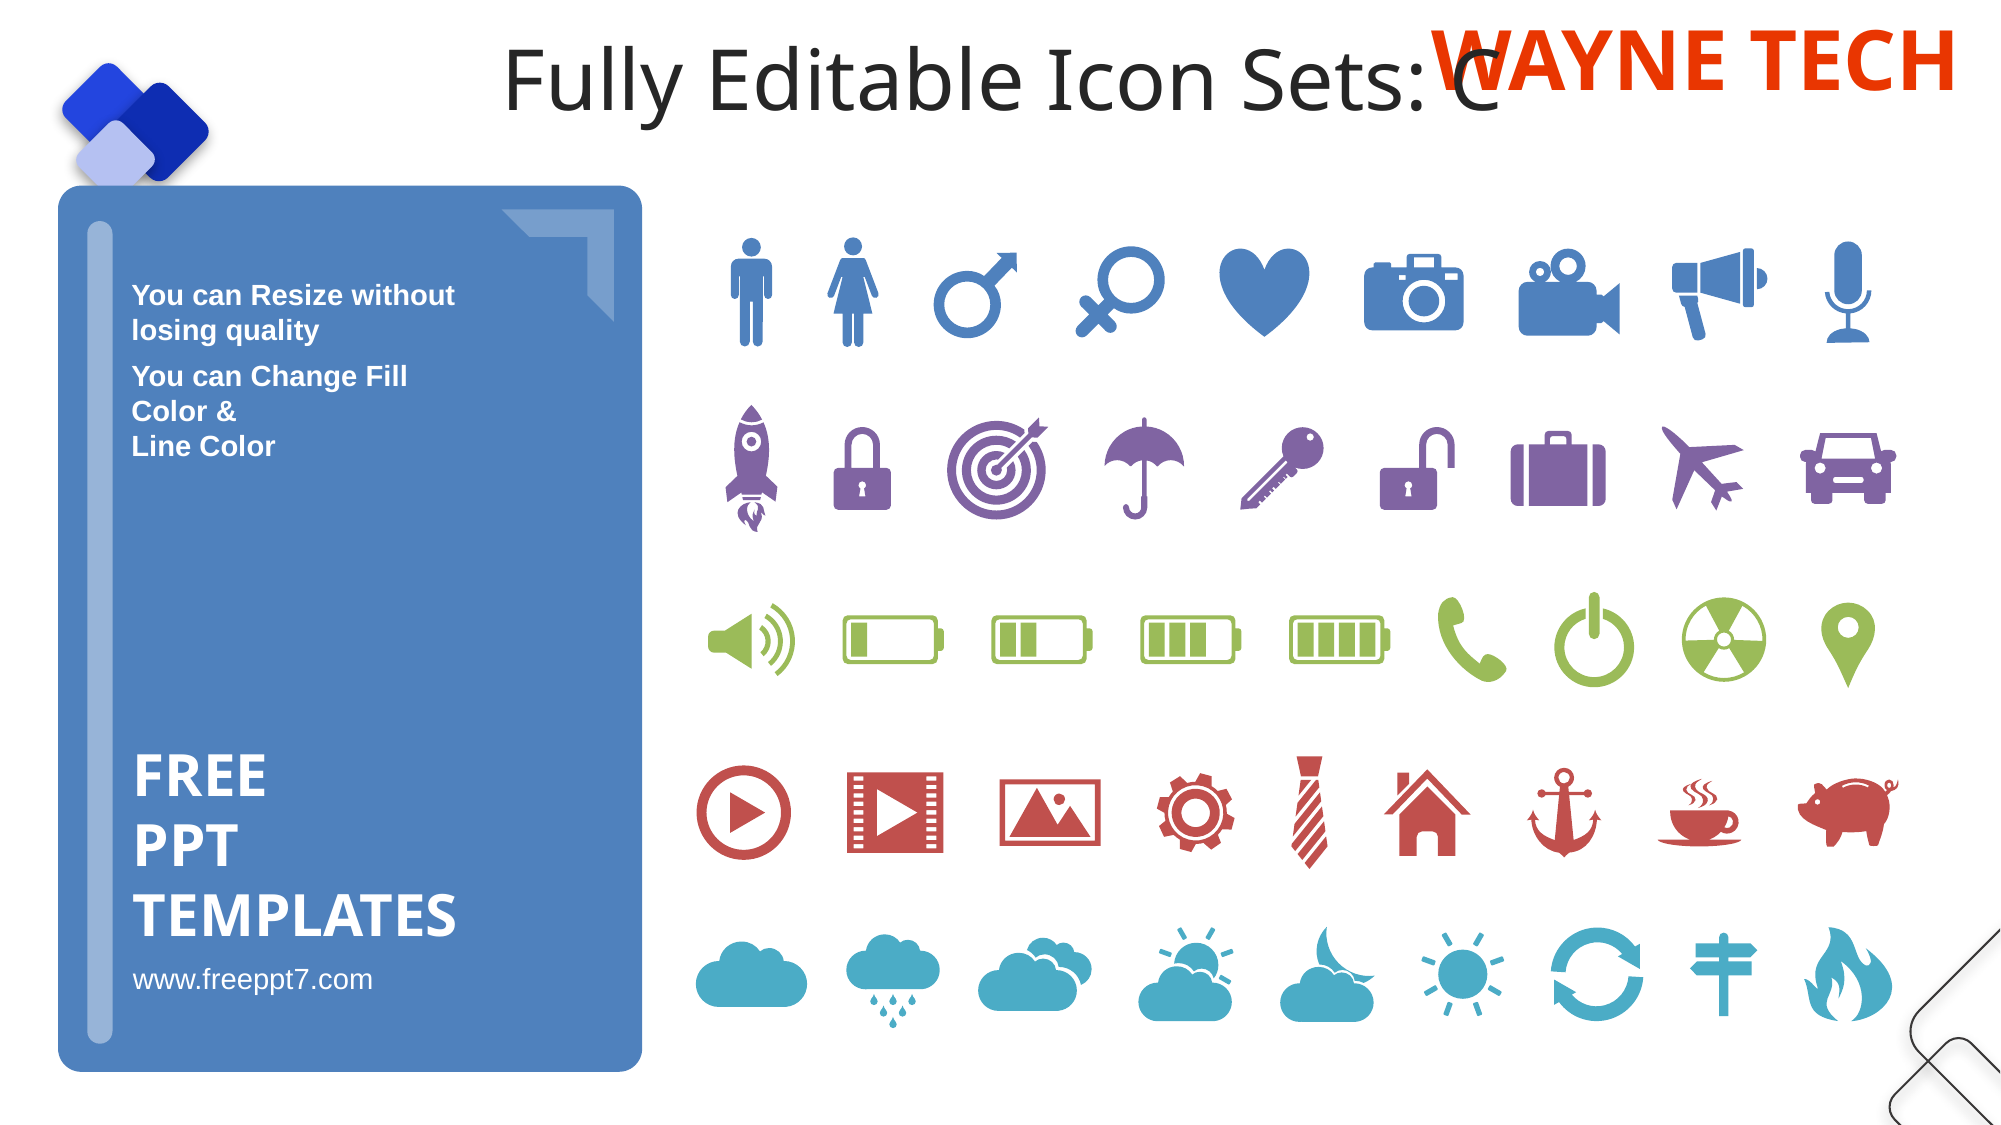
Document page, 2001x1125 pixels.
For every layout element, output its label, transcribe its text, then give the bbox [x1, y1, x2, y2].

text_box [1517, 247, 1621, 337]
text_box [1688, 931, 1759, 1018]
text_box [707, 611, 753, 671]
text_box [1798, 432, 1898, 505]
text_box [999, 778, 1102, 847]
text_box [1074, 245, 1166, 339]
text_box [832, 425, 892, 511]
text_box [1137, 941, 1233, 1023]
text_box [946, 415, 1051, 521]
text_box [1288, 614, 1392, 666]
text_box [1279, 923, 1378, 1023]
text_box [1660, 425, 1747, 513]
text_box [1436, 596, 1508, 683]
text_box [768, 601, 796, 678]
text_box [1820, 601, 1876, 691]
text_box [977, 936, 1093, 1012]
text_box [1591, 443, 1607, 508]
text_box [841, 614, 945, 666]
text_box [757, 623, 772, 658]
text_box [1440, 931, 1454, 948]
text_box [1802, 926, 1894, 1023]
text_box [729, 236, 774, 348]
text_box [1553, 590, 1636, 689]
text_box [1139, 614, 1243, 666]
text_box [826, 236, 880, 349]
text_box [1378, 425, 1456, 511]
text_box [1655, 777, 1744, 848]
text_box [1155, 771, 1236, 854]
text_box [695, 764, 793, 861]
text_box [1680, 596, 1768, 683]
text_box [1437, 948, 1489, 1000]
text_box [1549, 926, 1641, 974]
text_box [1420, 955, 1437, 967]
text_box [1833, 240, 1863, 306]
text_box [1442, 1000, 1454, 1018]
text_box [1290, 755, 1329, 871]
text_box [1219, 947, 1235, 959]
text_box [1218, 247, 1311, 339]
text_box [846, 771, 944, 854]
text_box [1488, 955, 1506, 967]
text_box [990, 614, 1094, 666]
text_box [1472, 931, 1485, 948]
text_box [1796, 777, 1900, 848]
text_box [694, 940, 809, 1008]
text_box [932, 251, 1019, 340]
text_box [1527, 429, 1589, 508]
text_box [1103, 416, 1186, 521]
text_box [1524, 766, 1604, 859]
text_box [1363, 252, 1465, 332]
text_box [1176, 926, 1188, 941]
text_box [724, 403, 779, 534]
list Fully Editable Icon Sets: C [53, 20, 1952, 140]
text_box [1486, 984, 1503, 998]
text_box [763, 612, 784, 668]
text_box [1671, 247, 1769, 342]
text_box [897, 1002, 908, 1018]
text_box [1381, 766, 1474, 857]
text_box [1509, 443, 1525, 508]
text_box [1471, 1000, 1484, 1018]
text_box [1553, 975, 1645, 1023]
text_box [888, 1014, 898, 1030]
text_box [878, 1002, 889, 1018]
text_box [1422, 984, 1439, 998]
text_box [1239, 426, 1325, 511]
text_box [1823, 289, 1873, 344]
text_box [845, 933, 941, 1007]
text_box [1204, 926, 1217, 941]
